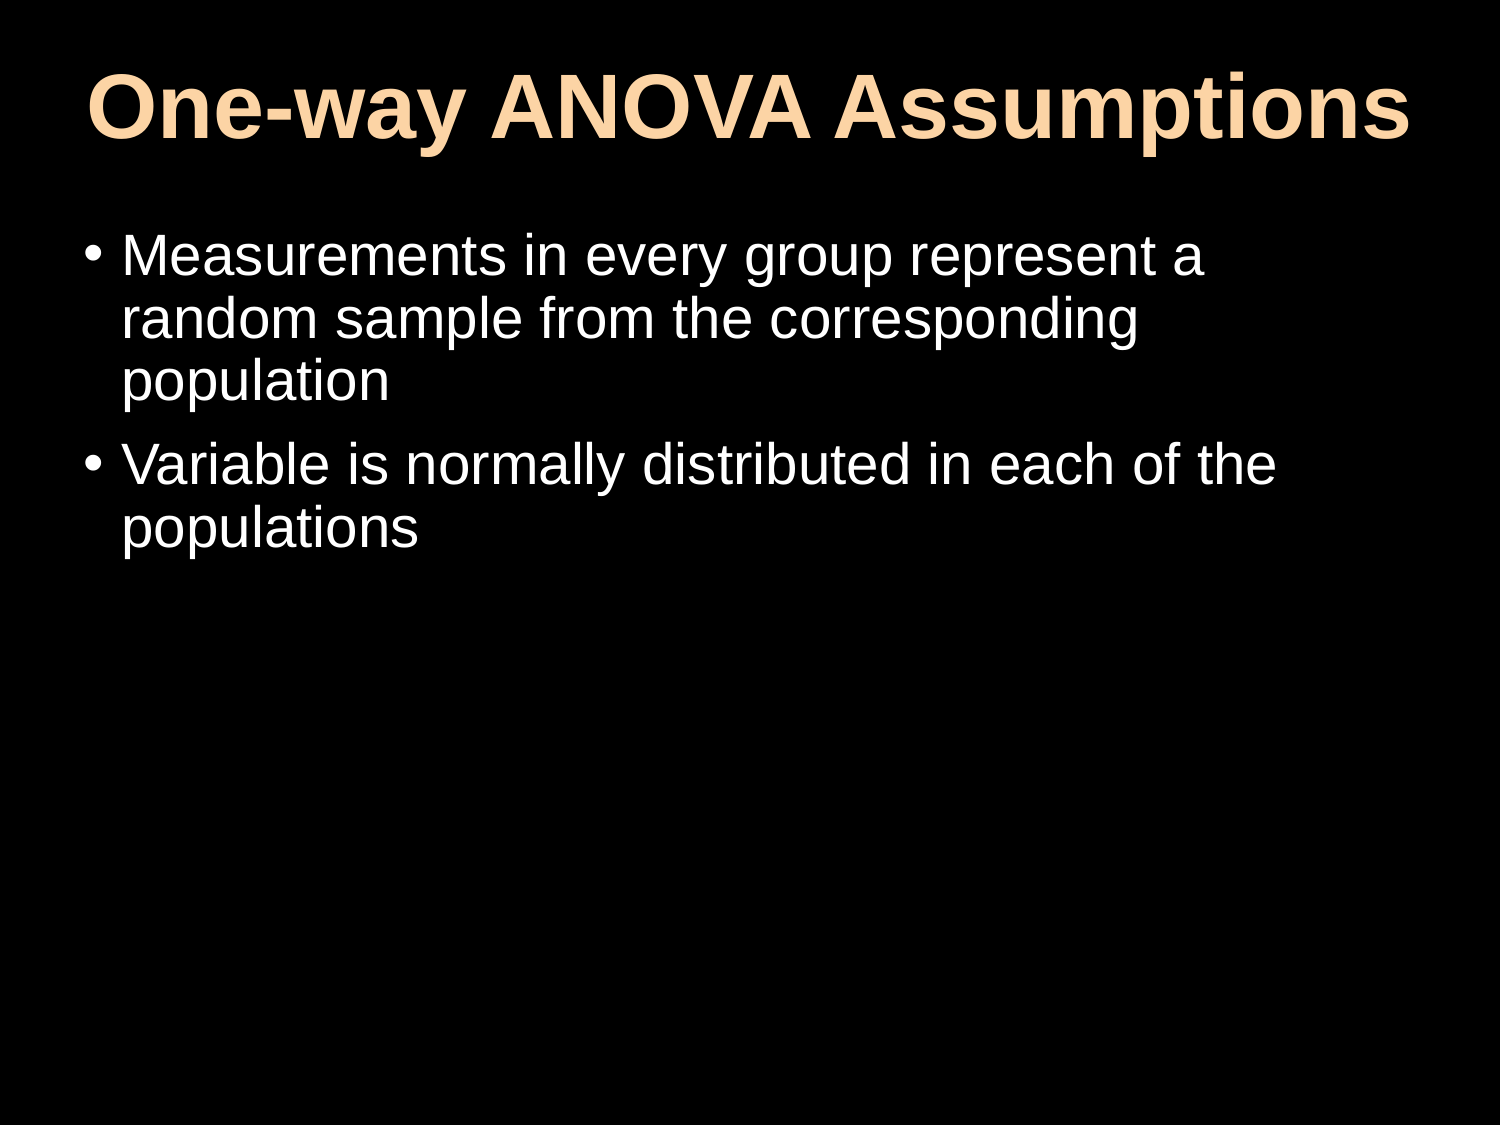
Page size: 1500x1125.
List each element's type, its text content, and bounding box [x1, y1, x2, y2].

title One-way ANOVA Assumptions [0, 0, 1500, 218]
